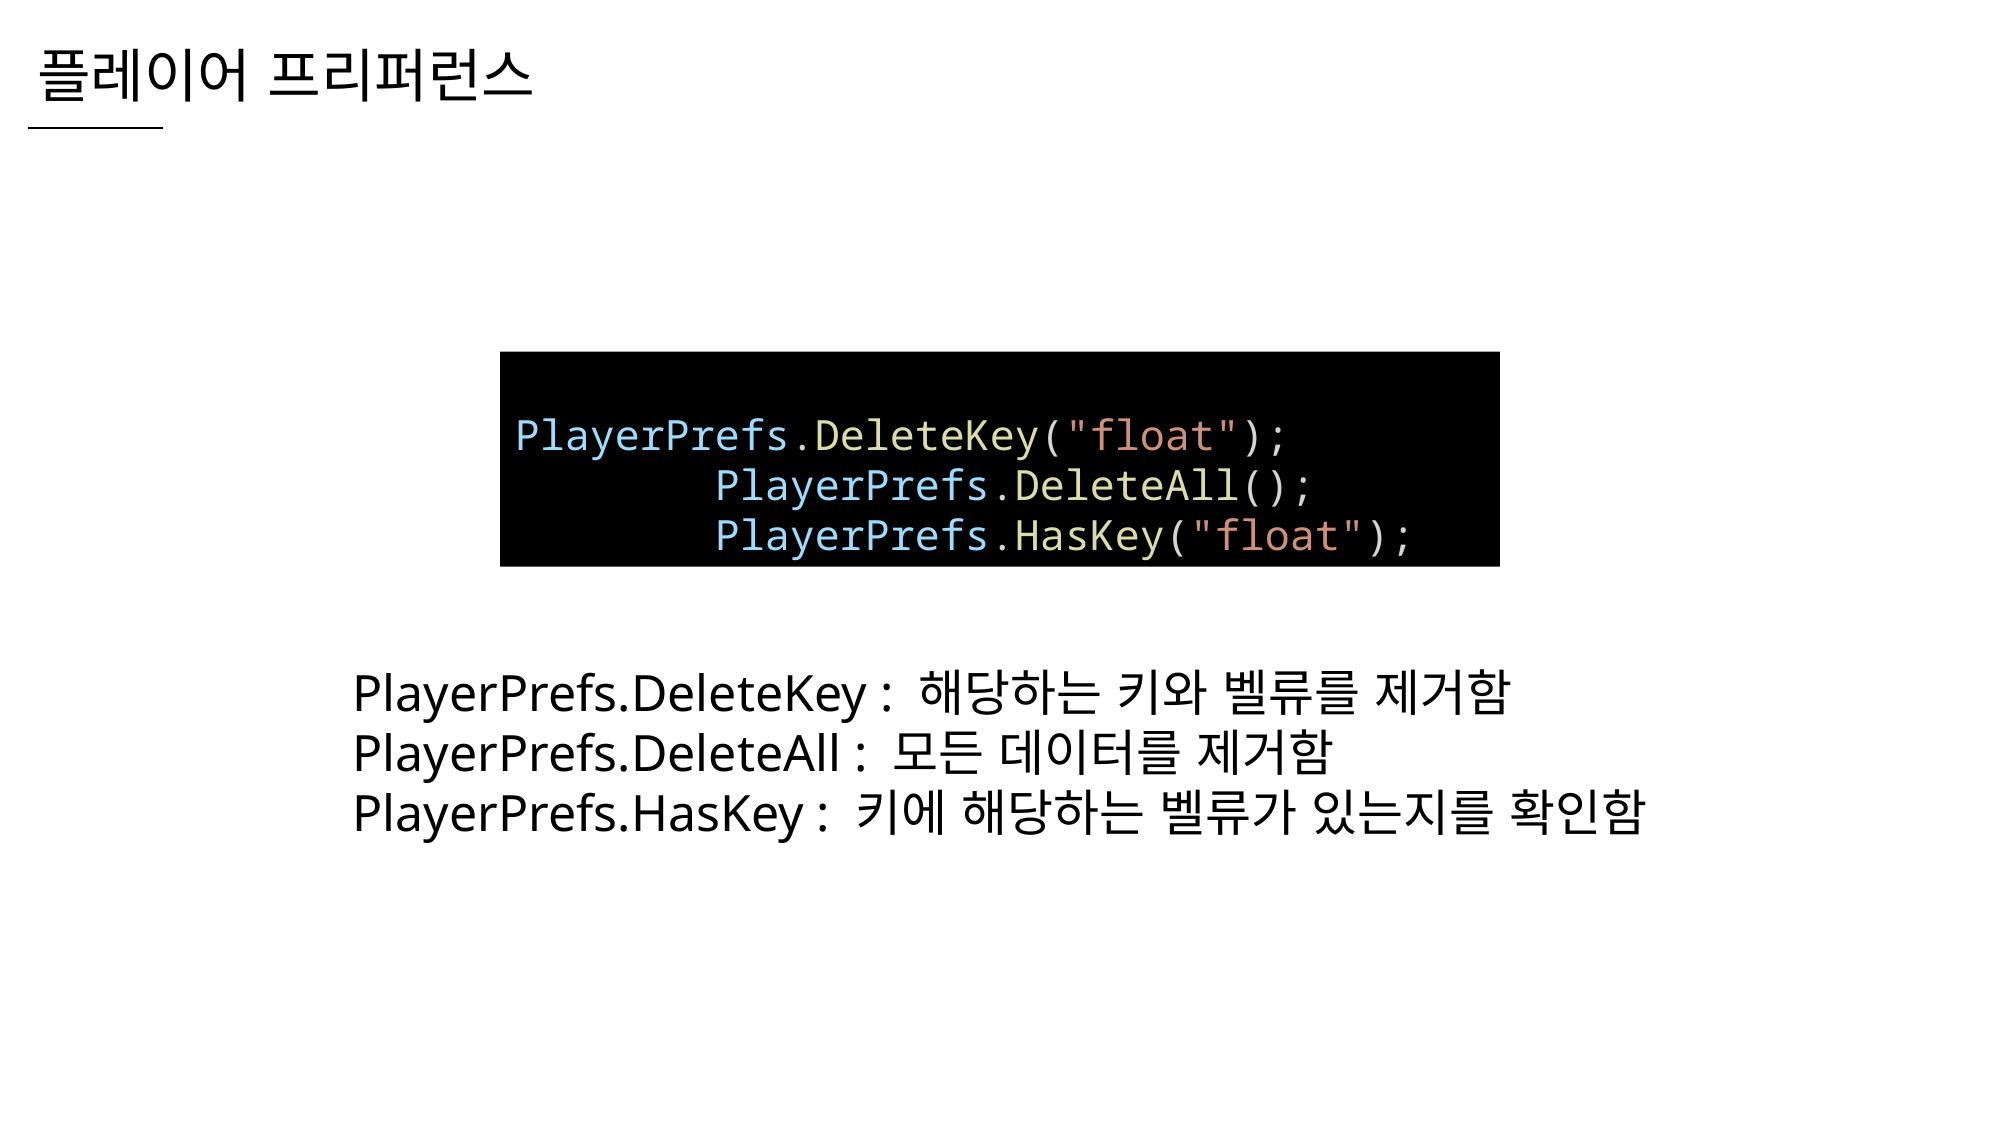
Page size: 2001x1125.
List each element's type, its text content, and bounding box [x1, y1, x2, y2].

text_box 플레이어 프리퍼런스 [22, 31, 551, 117]
text_box PlayerPrefs.DeleteKey : 해당하는 키와 벨류를 제거함 PlayerPrefs.DeleteAll : 모든 데이터를 제거함 PlayerPrefs.HasKey : 키에 해당하는 벨류가 있는지를 확인함 [337, 653, 1663, 849]
text_box PlayerPrefs.DeleteKey("float"); PlayerPrefs.DeleteAll(); PlayerPrefs.HasKey("float"); [500, 351, 1500, 567]
